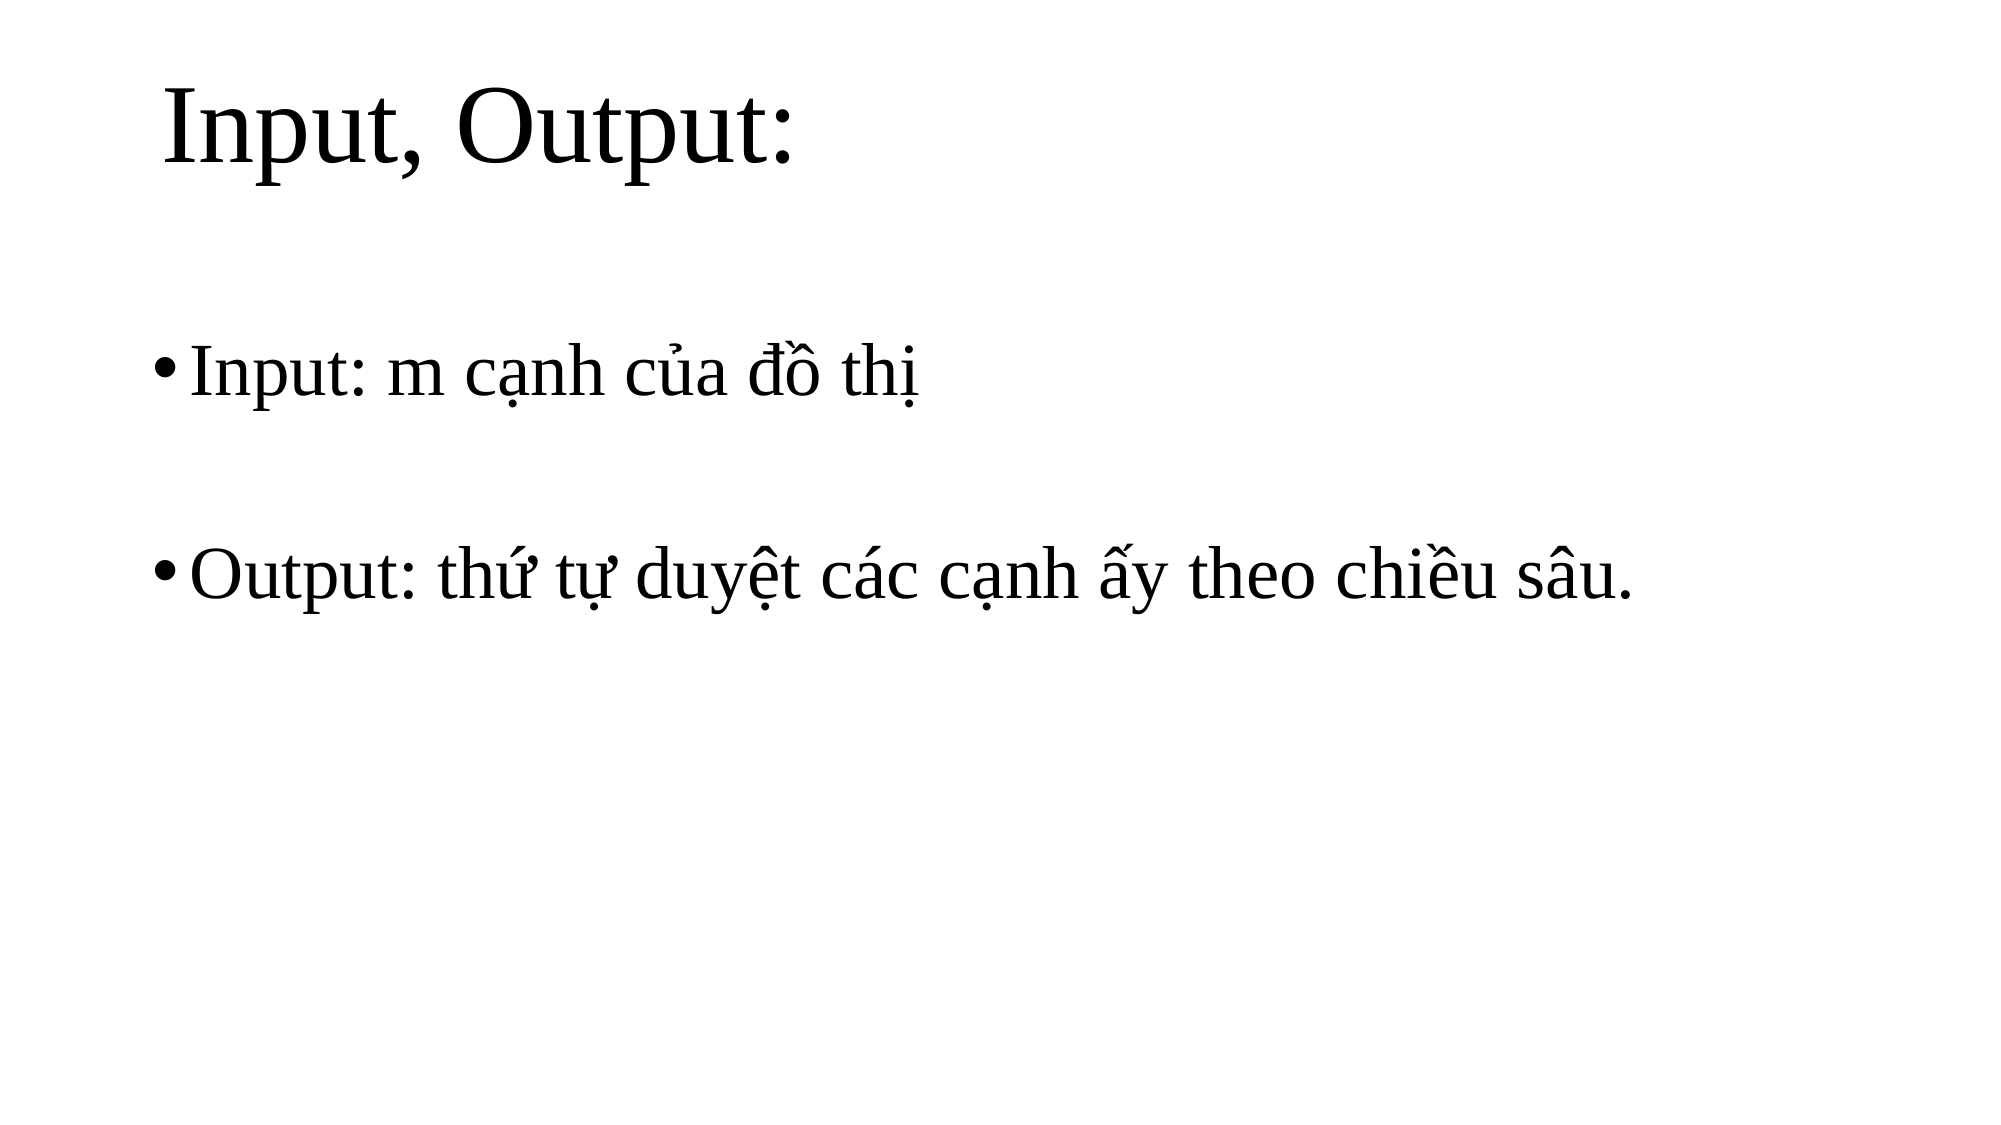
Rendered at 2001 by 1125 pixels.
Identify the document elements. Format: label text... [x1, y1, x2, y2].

list Input: m cạnh của đồ thị Output: thứ tự duyệt các cạnh ấy theo chiều sâu. [137, 322, 1863, 993]
text_box Input, Output: [146, 42, 1661, 193]
